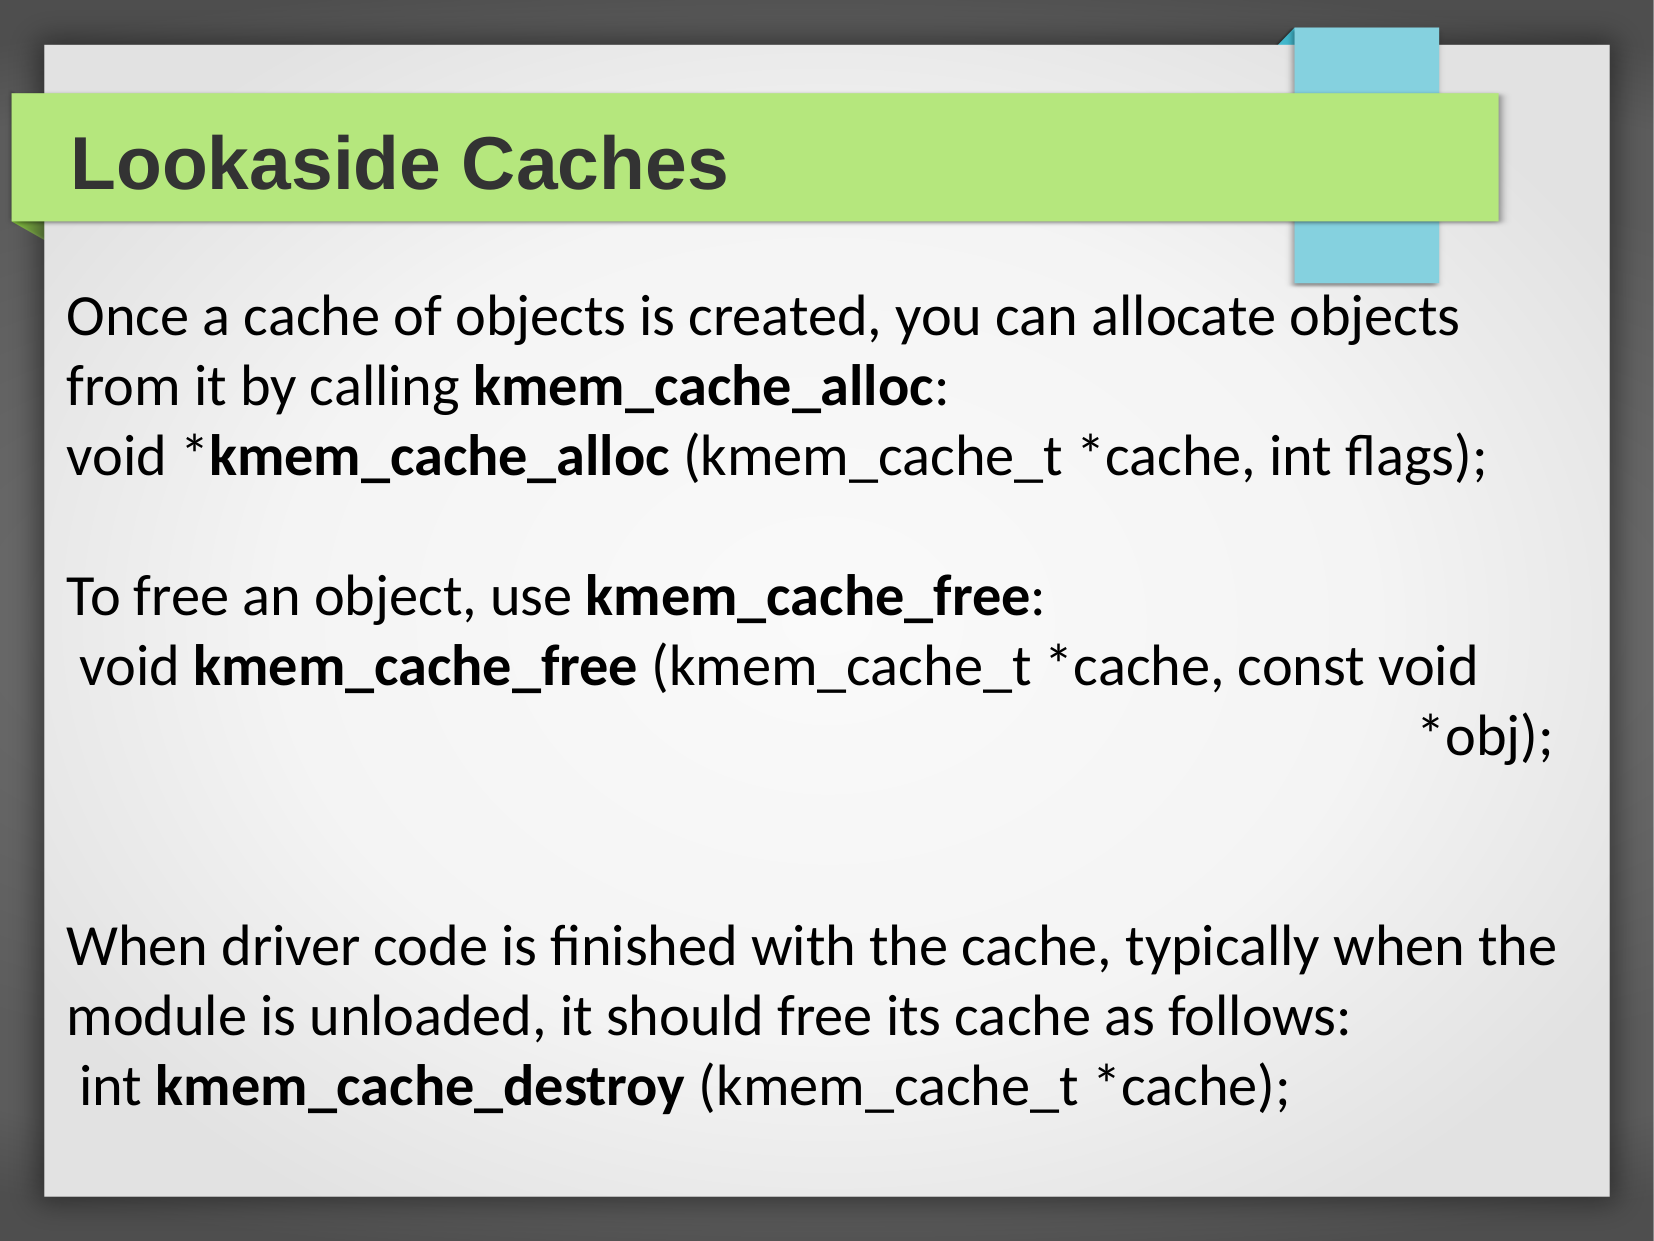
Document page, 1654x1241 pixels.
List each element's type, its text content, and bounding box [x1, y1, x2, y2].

text_box Once a cache of objects is created, you can allocate objects from it by calling kmem_cache_alloc: void *kmem_cache_alloc (kmem_cache_t *cache, int flags); To free an object, use kmem_cache_free: void kmem_cache_free (kmem_cache_t *cache, const void *obj); When driver code is finished with the cache, typically when the module is unloaded, it should free its cache as follows: int kmem_cache_destroy (kmem_cache_t *cache); [51, 270, 1577, 1241]
picture [0, 0, 1654, 1241]
title Lookaside Caches [70, 106, 1452, 213]
